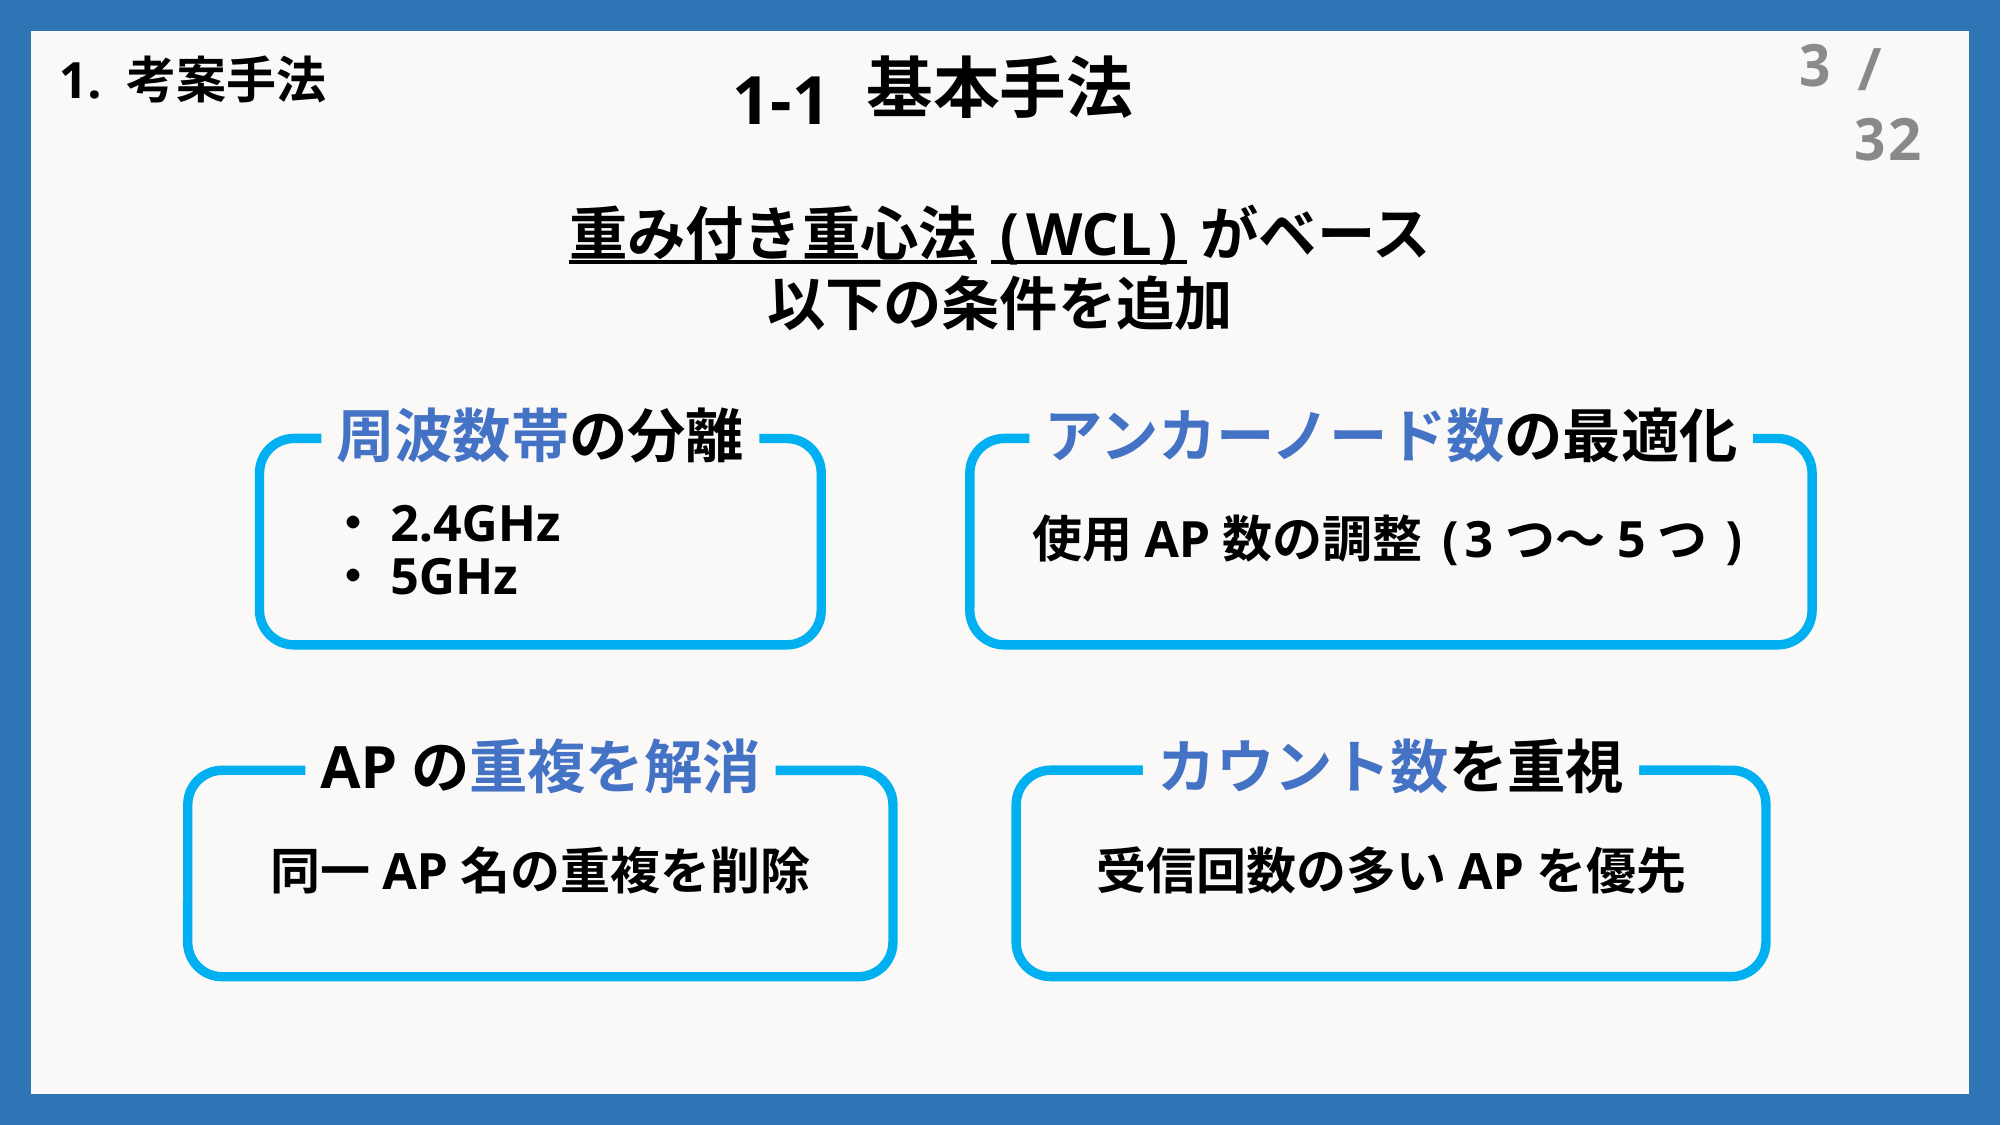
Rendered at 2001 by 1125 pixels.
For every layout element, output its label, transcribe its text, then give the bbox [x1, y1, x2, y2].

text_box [187, 399, 1813, 977]
text_box 1. 考案手法 [43, 47, 342, 117]
text_box 基本手法 [851, 47, 1149, 135]
text_box 重み付き重心法(WCL)がベース 以下の条件を追加 [554, 189, 1446, 345]
slide_number 3 [1397, 38, 1848, 99]
text_box 1-1 [717, 50, 846, 145]
text_box [0, 0, 2000, 1125]
